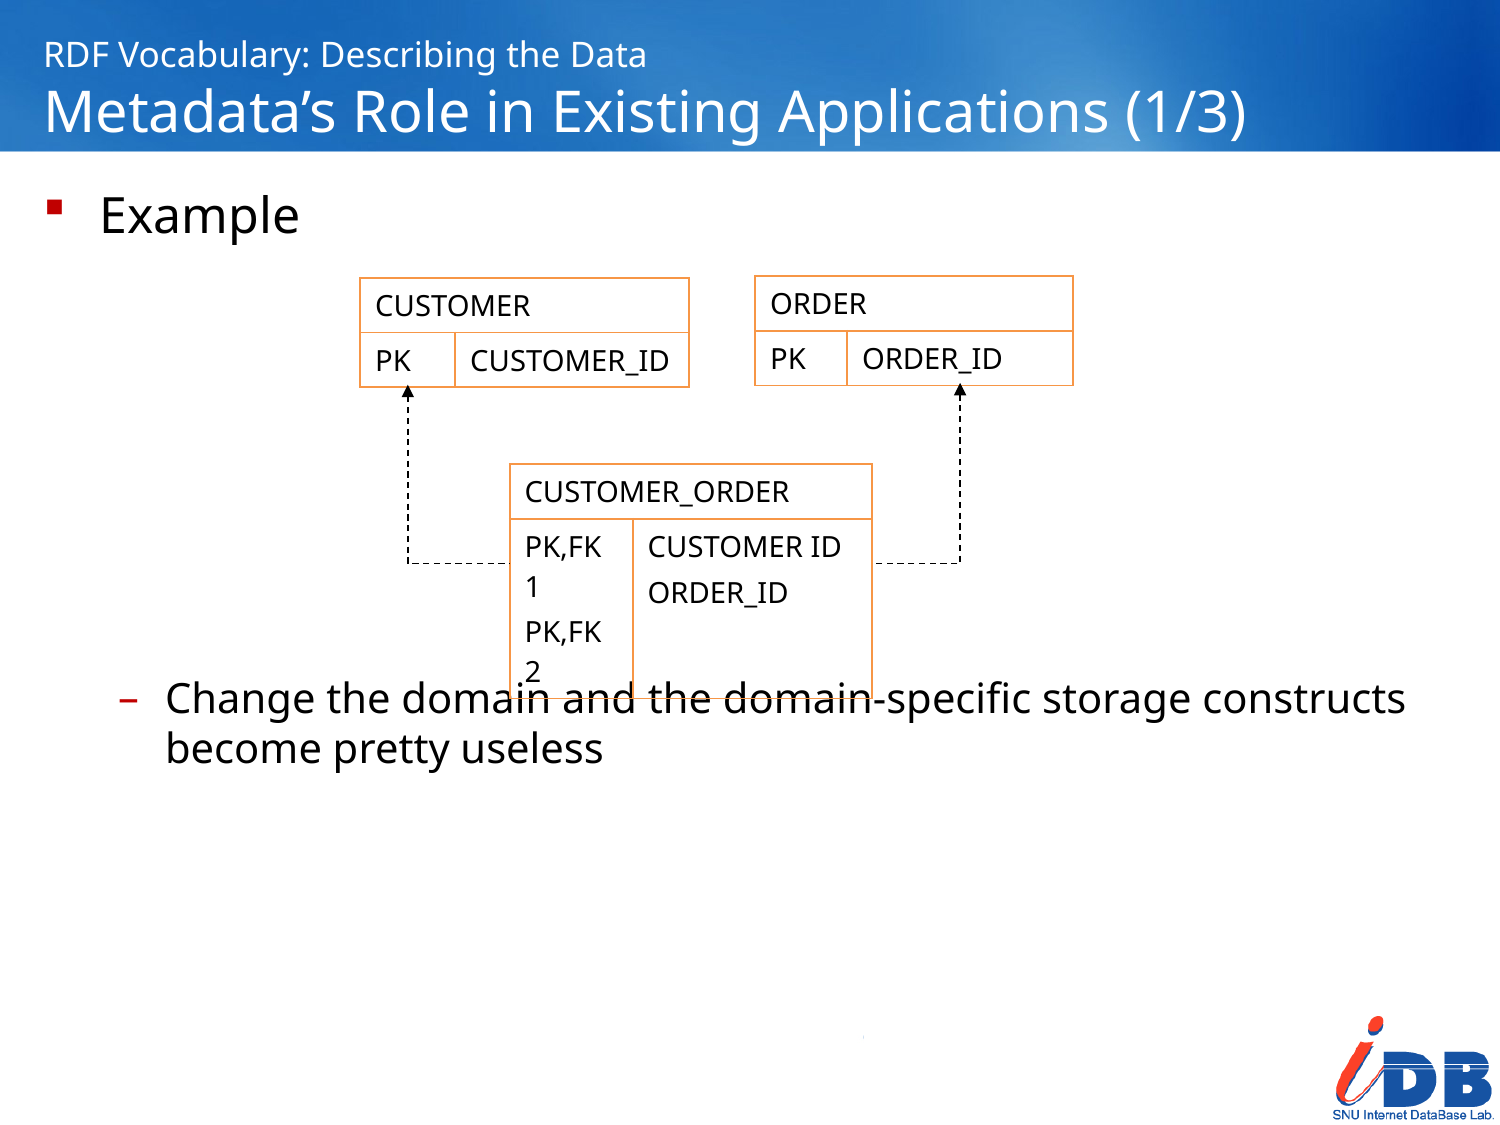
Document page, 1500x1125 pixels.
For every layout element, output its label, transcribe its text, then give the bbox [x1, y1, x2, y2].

table_cell ORDER_ID [848, 332, 1072, 385]
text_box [825, 429, 1007, 518]
table_cell CUSTOMER ID ORDER_ID [634, 520, 871, 698]
table_cell PK [756, 332, 846, 385]
table_cell PK,FK1 PK,FK2 [511, 520, 632, 698]
table_header ORDER [756, 277, 1072, 330]
picture [0, 0, 1500, 1125]
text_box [369, 422, 549, 526]
list Example Change the domain and the domain-specific storage constructs become pretty useless [28, 175, 1472, 1067]
table_header CUSTOMER [361, 279, 688, 332]
title RDF Vocabulary: Describing the Data Metadata’s Role in Existing Applications (1/3) [28, 23, 1472, 153]
table_header CUSTOMER_ORDER [553, 465, 820, 518]
table_cell CUSTOMER_ID [456, 333, 688, 386]
table_cell PK [361, 333, 454, 386]
